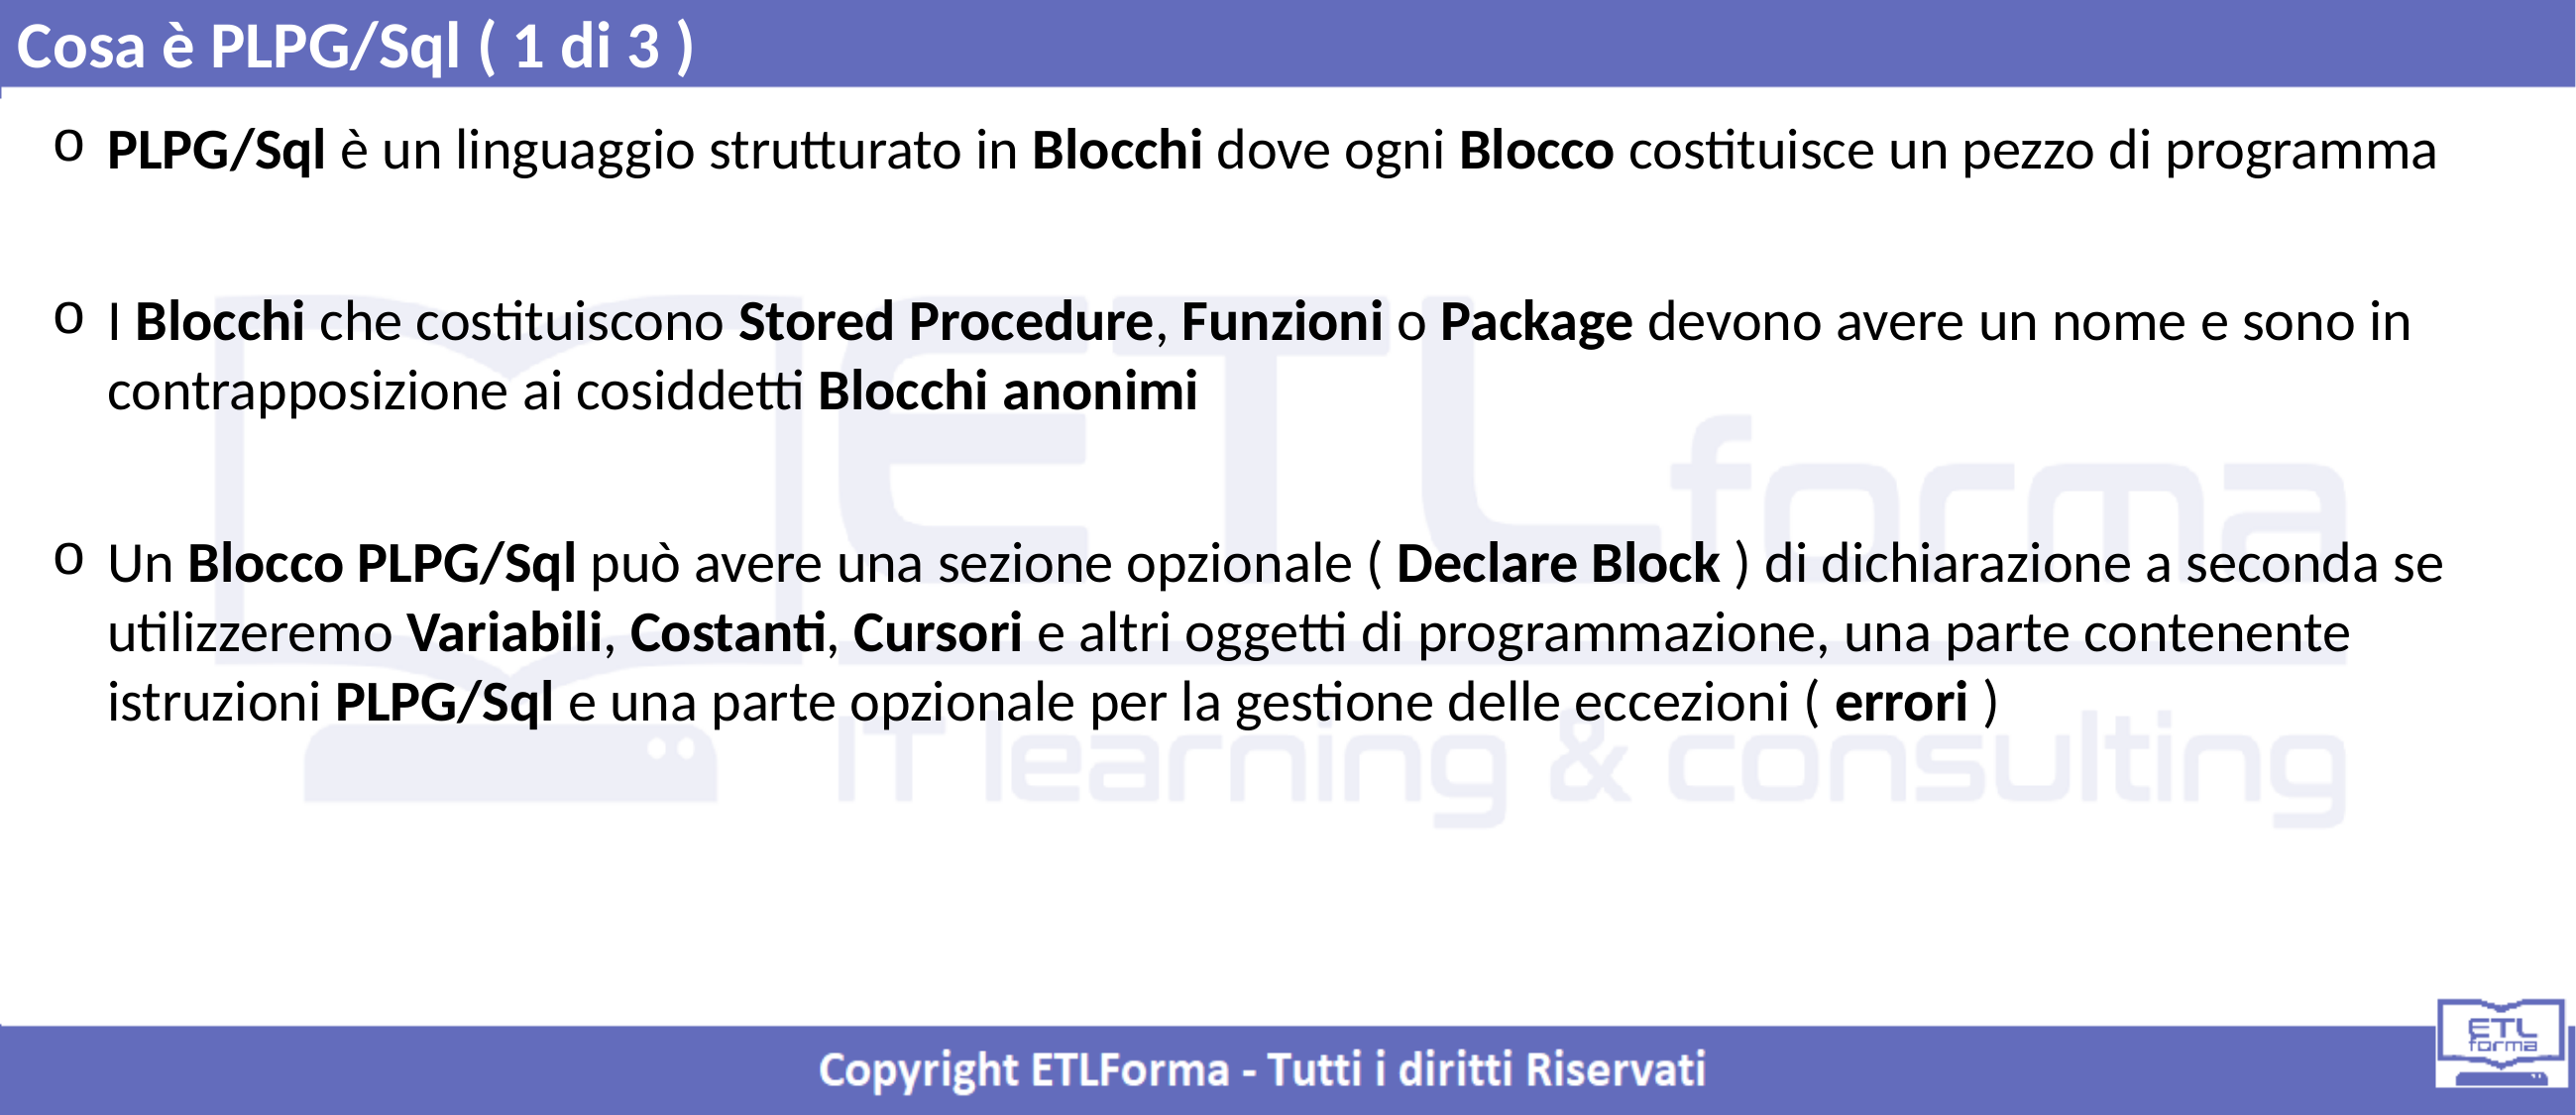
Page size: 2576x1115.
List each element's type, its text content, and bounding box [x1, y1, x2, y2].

text_box PLPG/Sql è un linguaggio strutturato in Blocchi dove ogni Blocco costituisce un pezzo di programma I Blocchi che costituiscono Stored Procedure, Funzioni o Package devono avere un nome e sono in contrapposizione ai cosiddetti Blocchi anonimi Un Blocco PLPG/Sql può avere una sezione opzionale ( Declare Block ) di dichiarazione a seconda se utilizzeremo Variabili, Costanti, Cursori e altri oggetti di programmazione, una parte contenente istruzioni PLPG/Sql e una parte opzionale per la gestione delle eccezioni ( errori ) [18, 105, 2527, 738]
text_box Cosa è PLPG/Sql ( 1 di 3 ) [3, 0, 2552, 65]
